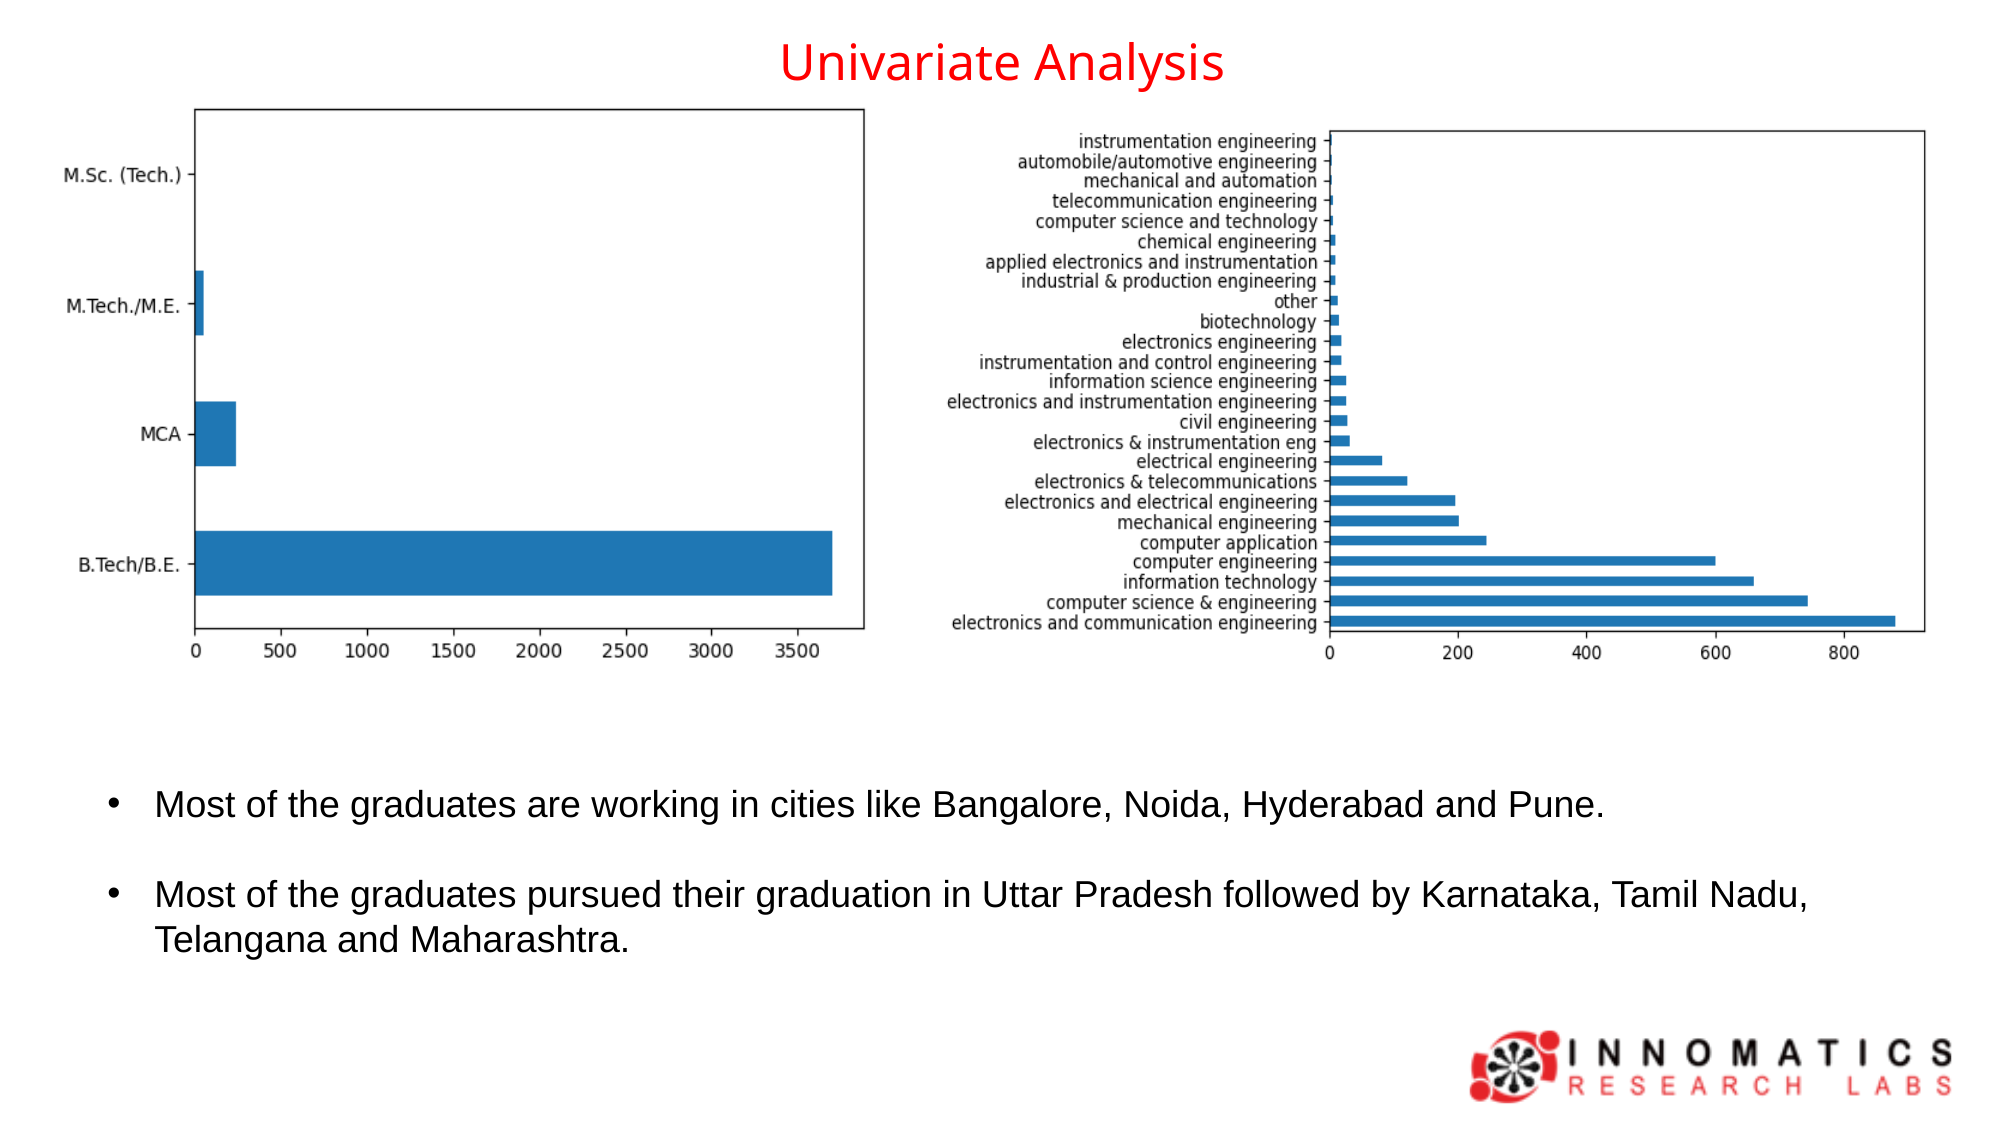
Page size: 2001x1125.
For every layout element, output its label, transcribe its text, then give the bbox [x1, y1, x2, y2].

picture [1445, 1014, 1975, 1125]
text_box Most of the graduates are working in cities like Bangalore, Noida, Hyderabad and Pune. Most of the graduates pursued their graduation in Uttar Pradesh followed by Karnataka, Tamil Nadu, Telangana and Maharashtra. [92, 772, 1895, 968]
picture [50, 95, 877, 677]
text_box Univariate Analysis [82, 23, 1936, 169]
picture [934, 117, 1936, 677]
